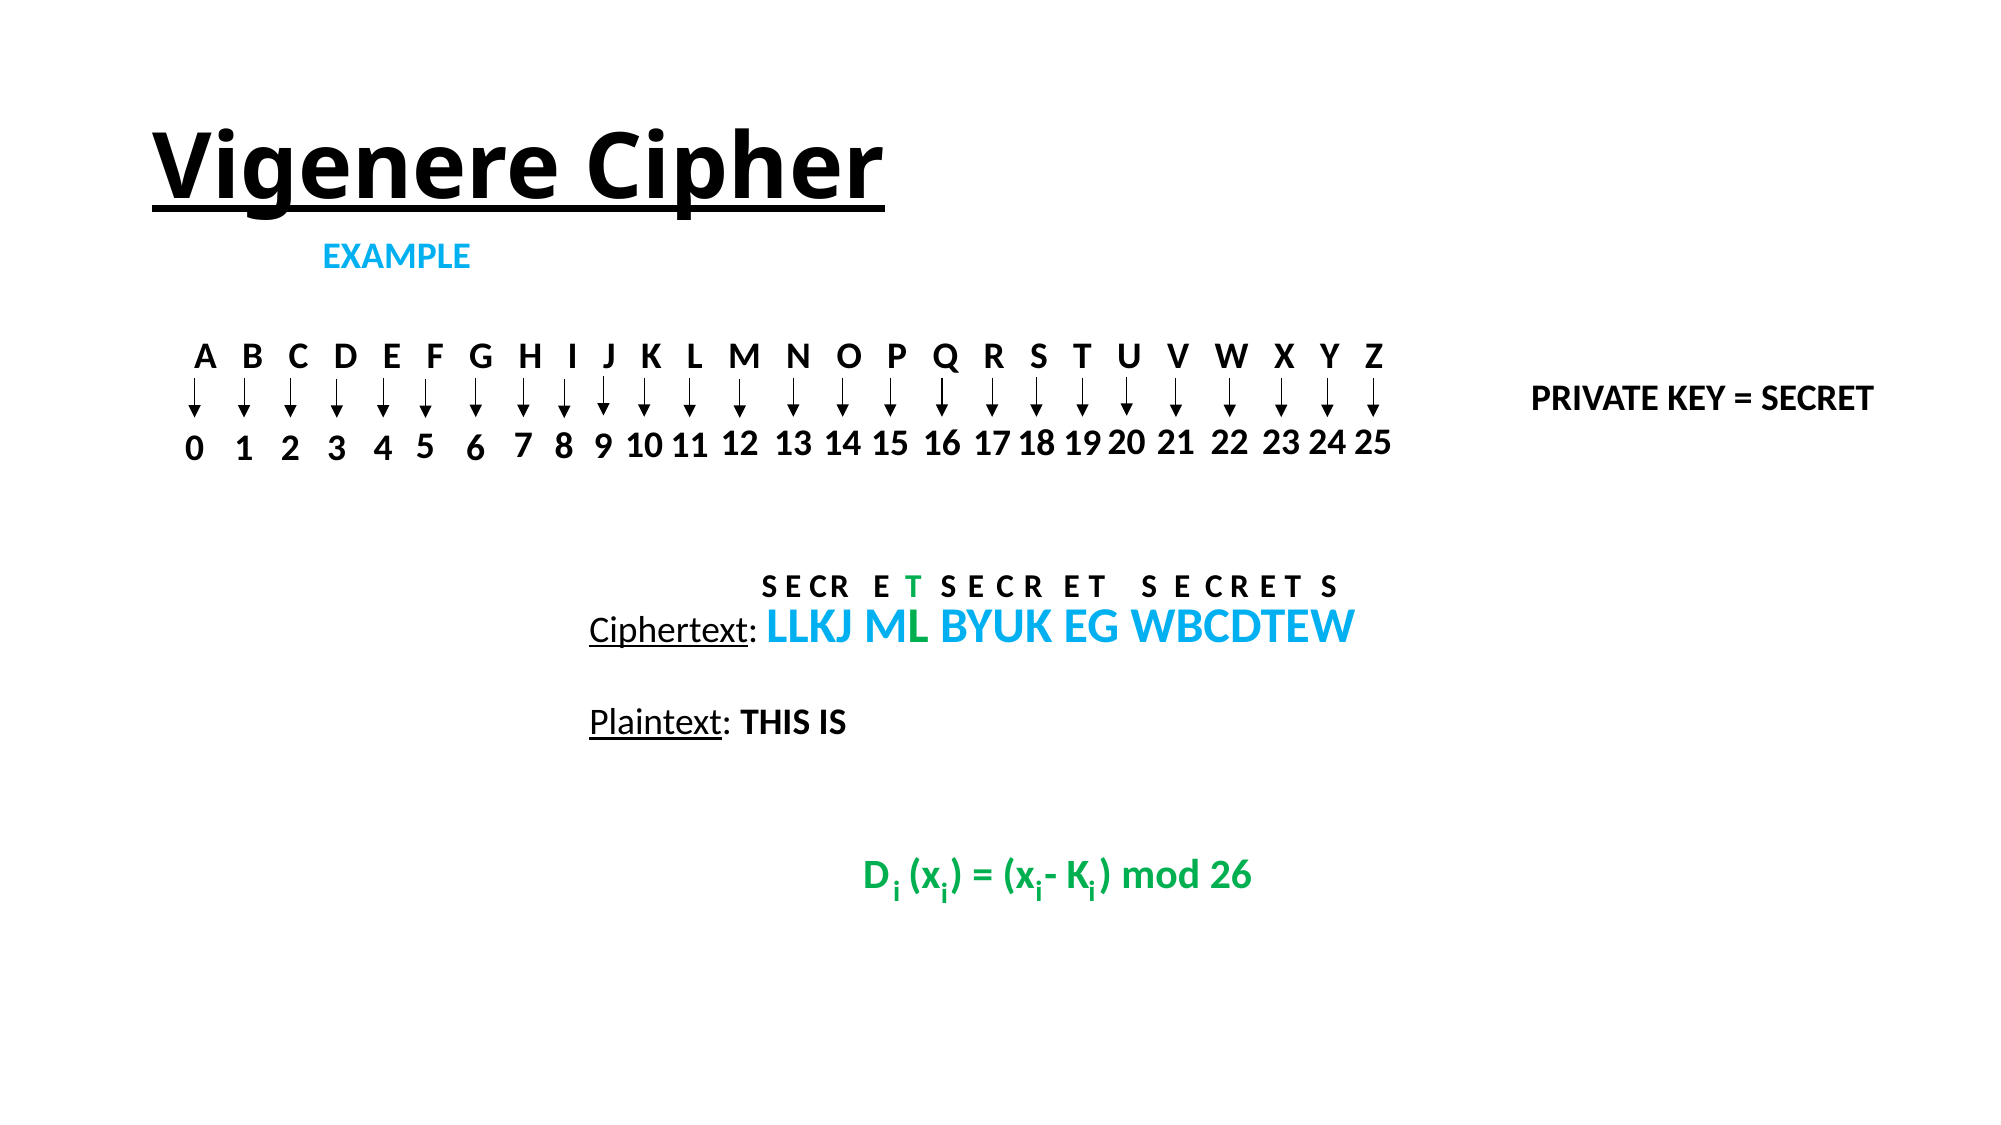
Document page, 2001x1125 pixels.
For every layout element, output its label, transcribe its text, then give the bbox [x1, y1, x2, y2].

text_box 20 [1092, 409, 1142, 470]
text_box Ciphertext: LLKJ ML BYUK EG WBCDTEW Plaintext: THIS IS [574, 584, 1371, 750]
text_box 2 [265, 415, 315, 476]
text_box 19 [1048, 410, 1117, 471]
text_box PRIVATE KEY = SECRET [1516, 365, 1898, 426]
text_box 7 [499, 412, 548, 473]
text_box 23 [1247, 409, 1293, 470]
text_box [1126, 556, 1352, 612]
text_box 21 [1142, 409, 1195, 470]
text_box 14 [808, 410, 856, 471]
text_box 24 [1293, 409, 1339, 470]
text_box 4 [358, 415, 408, 476]
text_box 16 [908, 410, 958, 471]
text_box 9 [578, 413, 628, 474]
title Vigenere Cipher [137, 59, 1863, 278]
text_box 1 [219, 415, 265, 476]
text_box 6 [451, 415, 501, 475]
text_box 22 [1195, 409, 1247, 470]
text_box 18 [1002, 410, 1048, 471]
text_box A B C D E F G H I J K L M N O P Q R S T U V W X Y Z [136, 189, 1401, 474]
text_box 10 [610, 412, 679, 473]
text_box 25 [1339, 409, 1408, 470]
text_box 0 [170, 415, 219, 476]
text_box 11 [655, 413, 724, 473]
text_box 17 [958, 410, 1002, 471]
text_box 15 [856, 410, 908, 471]
text_box 12 [705, 410, 759, 471]
text_box 5 [401, 413, 450, 474]
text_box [848, 839, 1268, 917]
text_box 3 [312, 416, 358, 476]
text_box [746, 556, 1120, 612]
text_box 13 [759, 410, 808, 471]
text_box 8 [539, 413, 578, 474]
